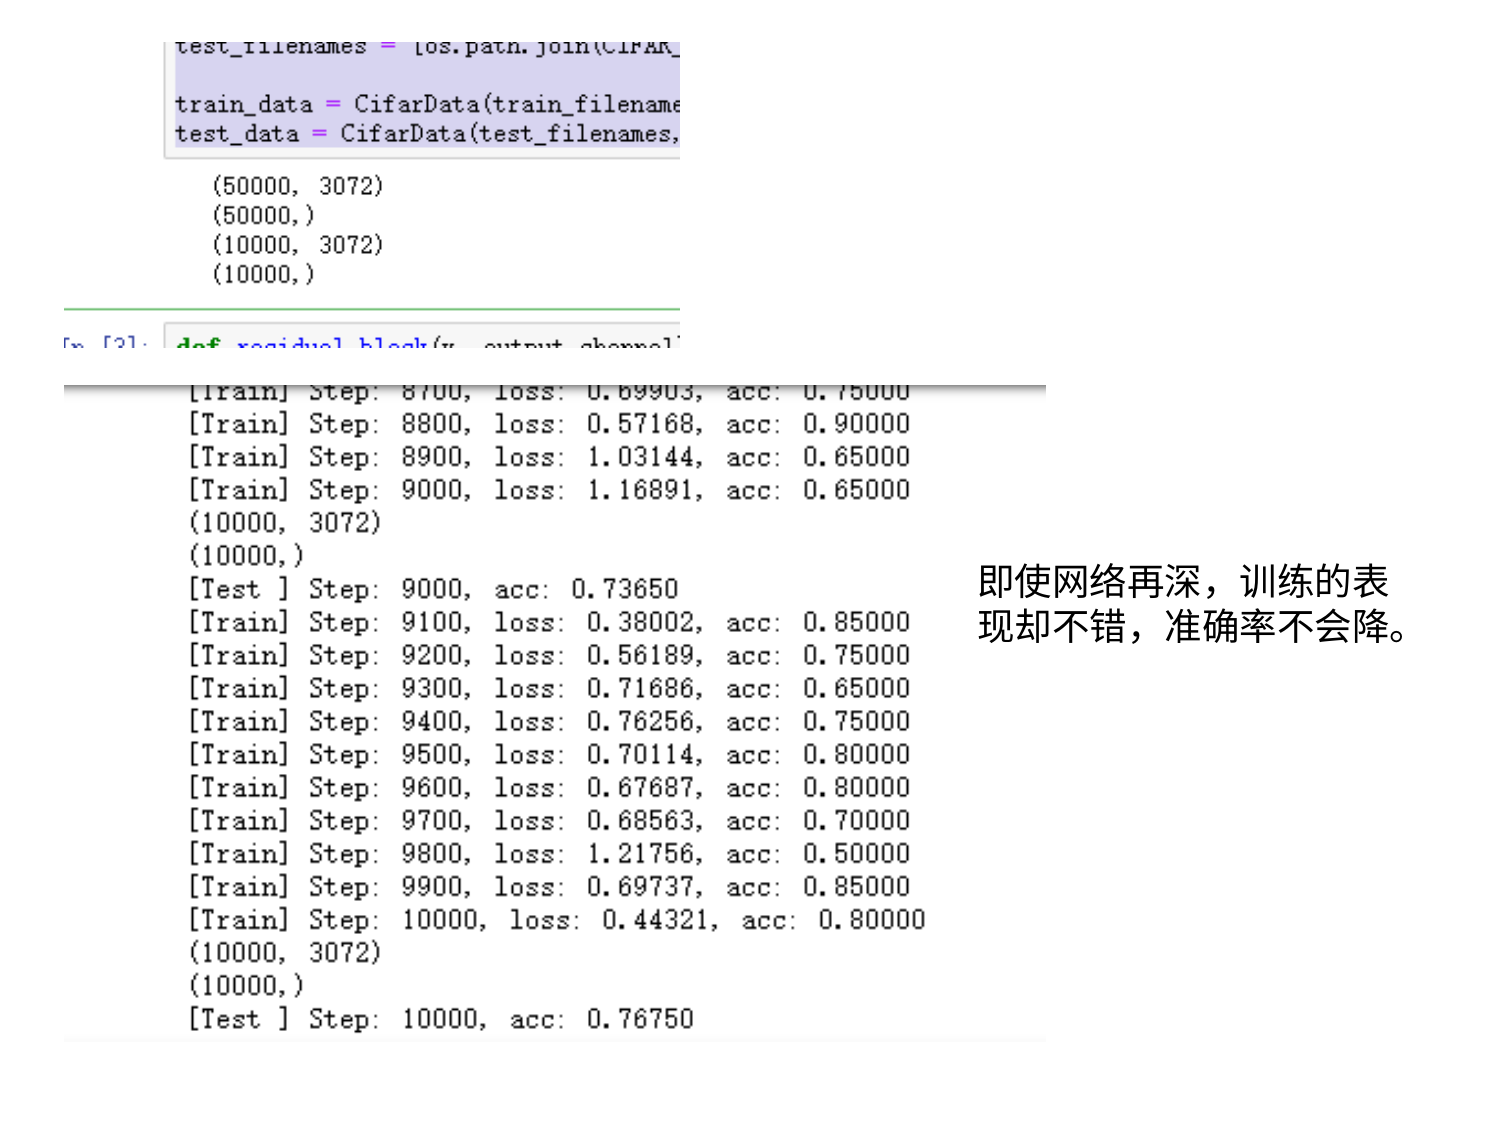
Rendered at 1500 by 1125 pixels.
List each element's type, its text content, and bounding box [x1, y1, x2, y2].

picture [64, 385, 1046, 1043]
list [64, 42, 680, 349]
text_box 即使网络再深，训练的表现却不错，准确率不会降。 [1050, 550, 1424, 656]
